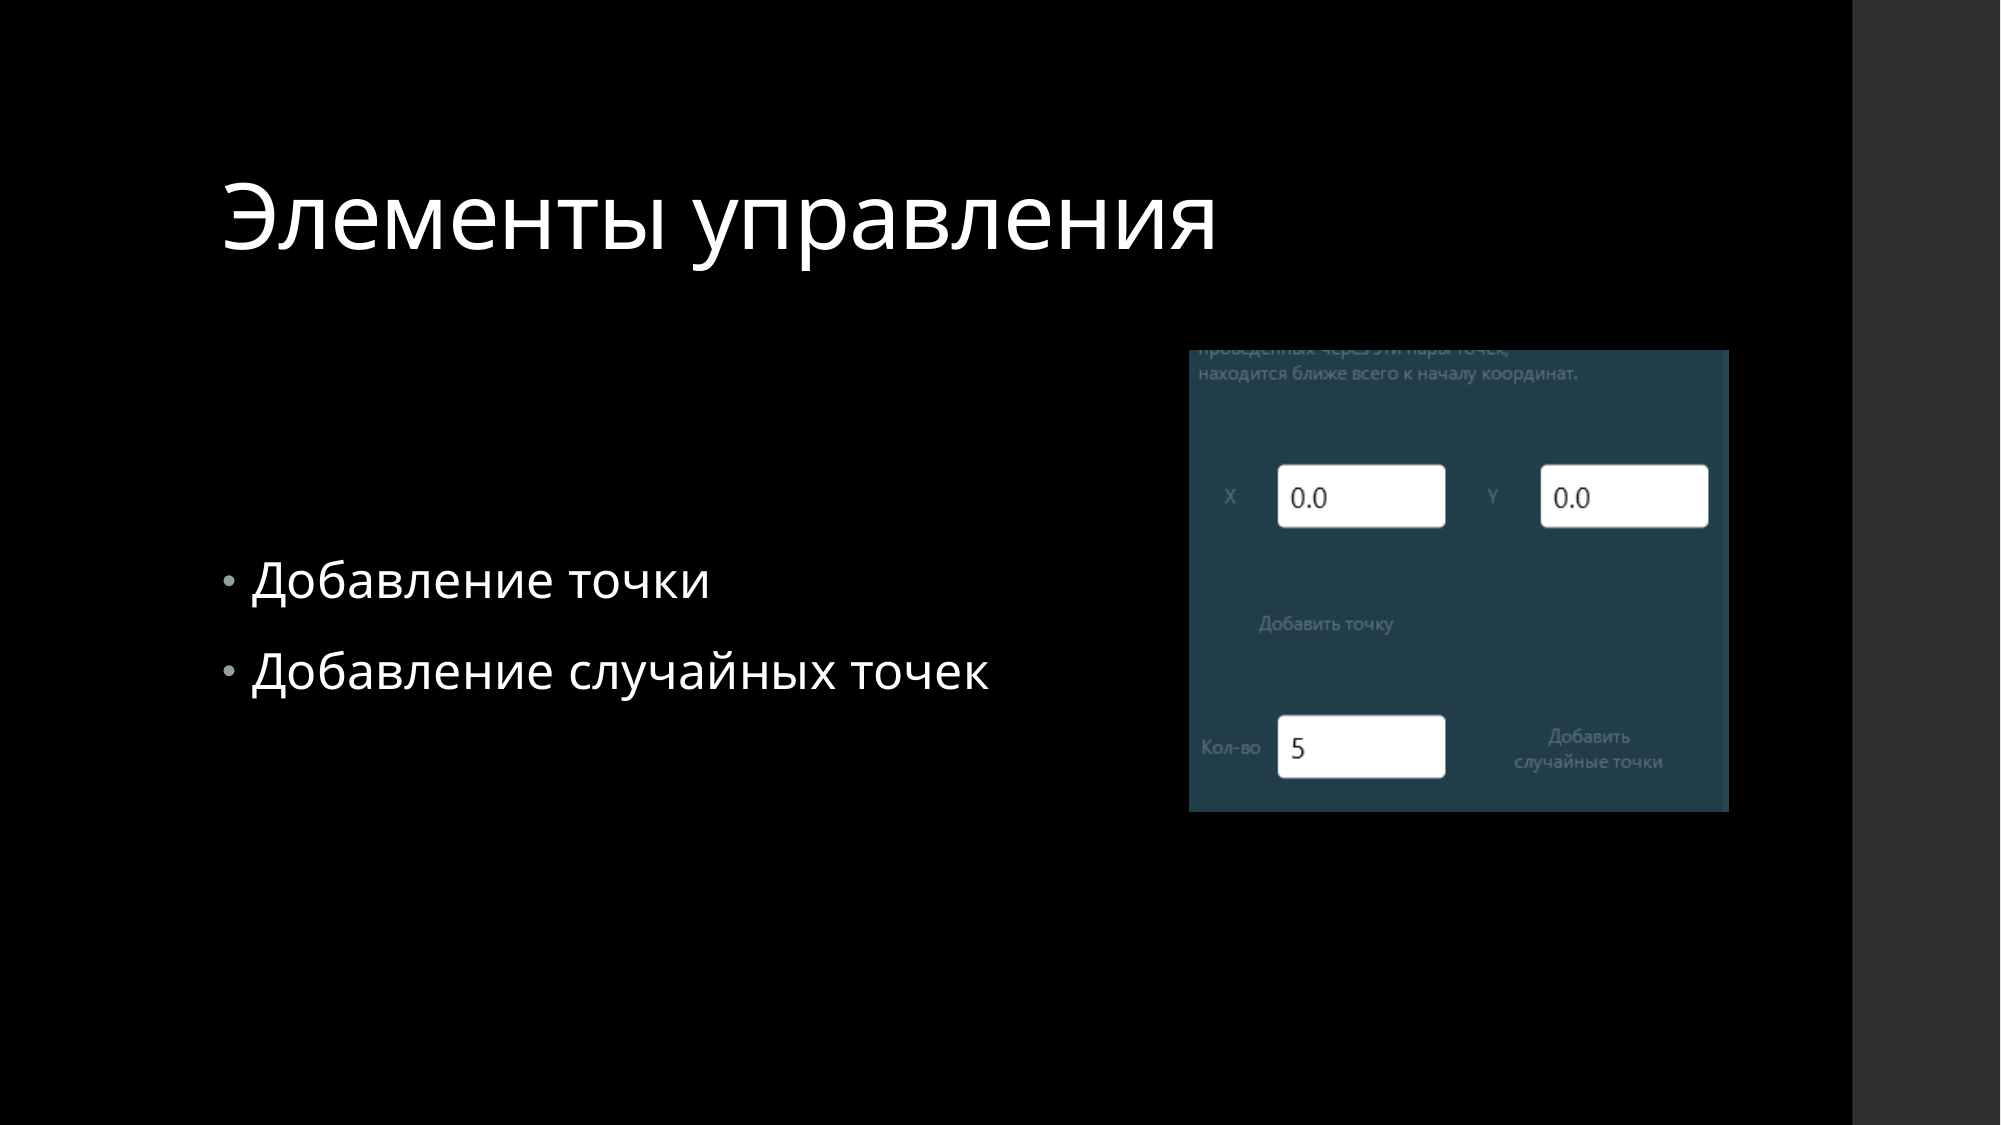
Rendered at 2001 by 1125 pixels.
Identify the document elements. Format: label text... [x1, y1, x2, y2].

picture [1189, 349, 1729, 812]
list Добавление точки Добавление случайных точек [206, 545, 1159, 1125]
title Элементы управления [206, 60, 1797, 278]
